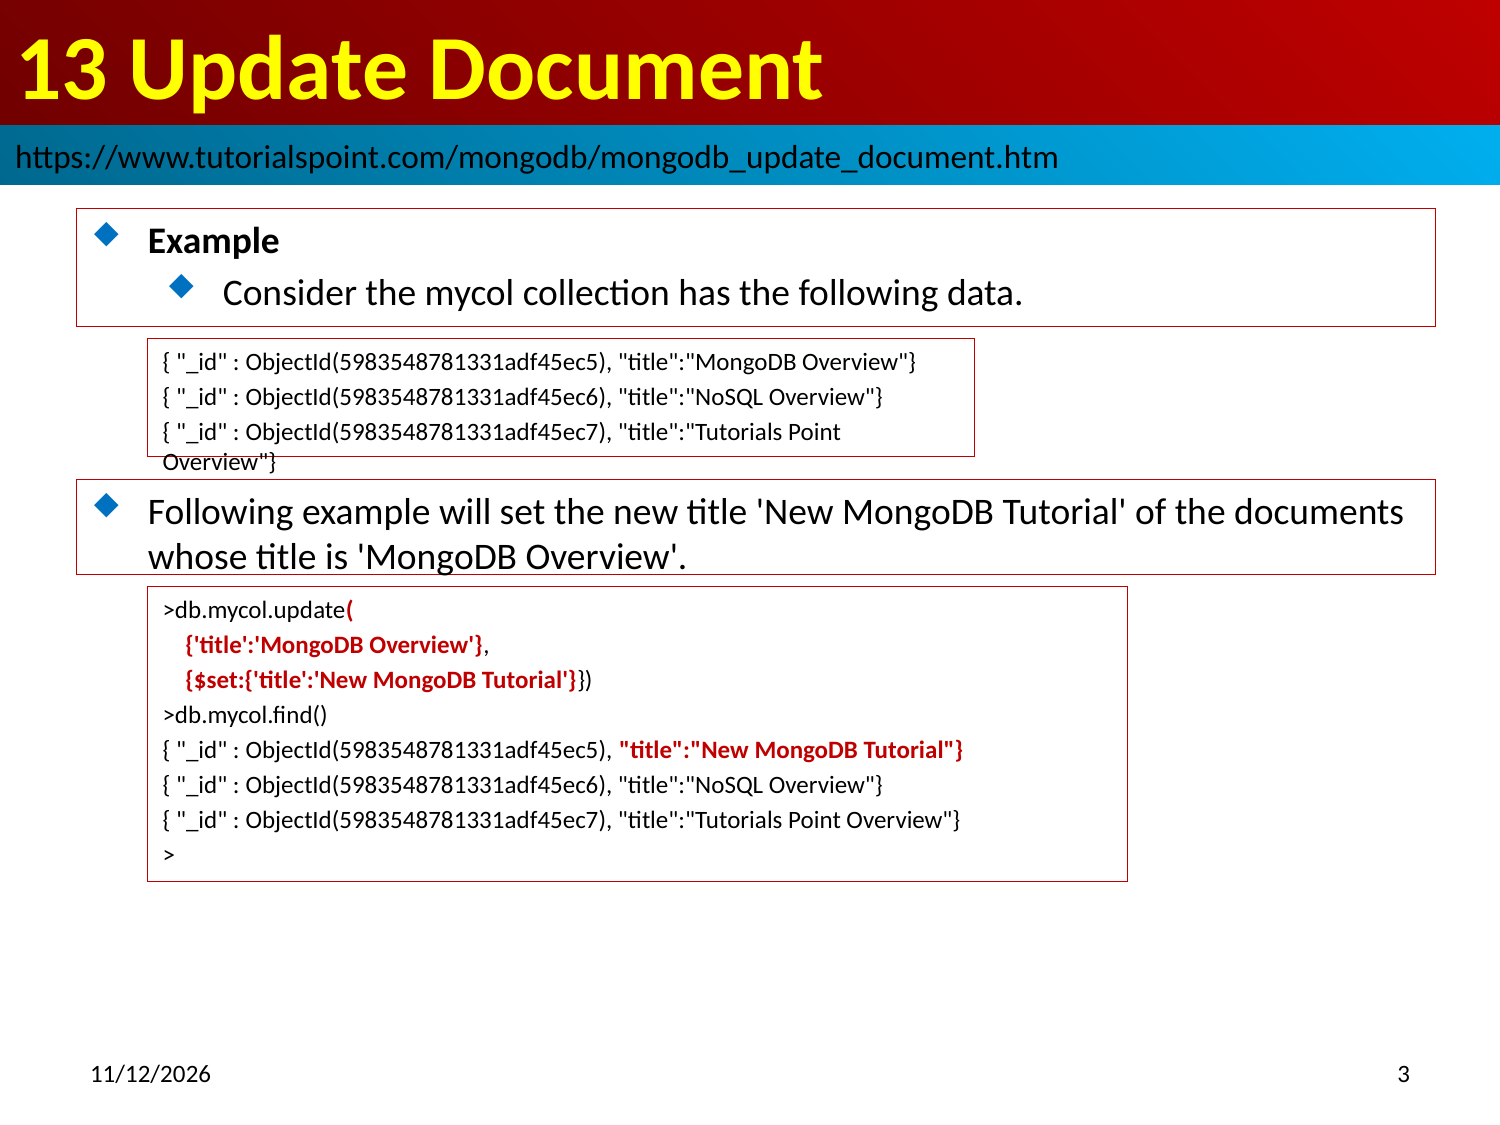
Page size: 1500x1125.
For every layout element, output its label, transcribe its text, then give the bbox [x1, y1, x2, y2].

text_box >db.mycol.update( {'title':'MongoDB Overview'}, {$set:{'title':'New MongoDB Tutorial'}}) >db.mycol.find() { "_id" : ObjectId(5983548781331adf45ec5), "title":"New MongoDB Tutorial"} { "_id" : ObjectId(5983548781331adf45ec6), "title":"NoSQL Overview"} { "_id" : ObjectId(5983548781331adf45ec7), "title":"Tutorials Point Overview"} > [147, 586, 1128, 882]
slide_number 3 [1074, 1042, 1425, 1103]
text_box Following example will set the new title 'New MongoDB Tutorial' of the documents whose title is 'MongoDB Overview'. [76, 479, 1436, 575]
subtitle Example Consider the mycol collection has the following data. [76, 208, 1436, 327]
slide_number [75, 1042, 425, 1103]
text_box { "_id" : ObjectId(5983548781331adf45ec5), "title":"MongoDB Overview"} { "_id" : ObjectId(5983548781331adf45ec6), "title":"NoSQL Overview"} { "_id" : ObjectId(5983548781331adf45ec7), "title":"Tutorials Point Overview"} [147, 338, 975, 457]
title 13 Update Document [0, 0, 1500, 125]
text_box https://www.tutorialspoint.com/mongodb/mongodb_update_document.htm [0, 125, 1500, 185]
